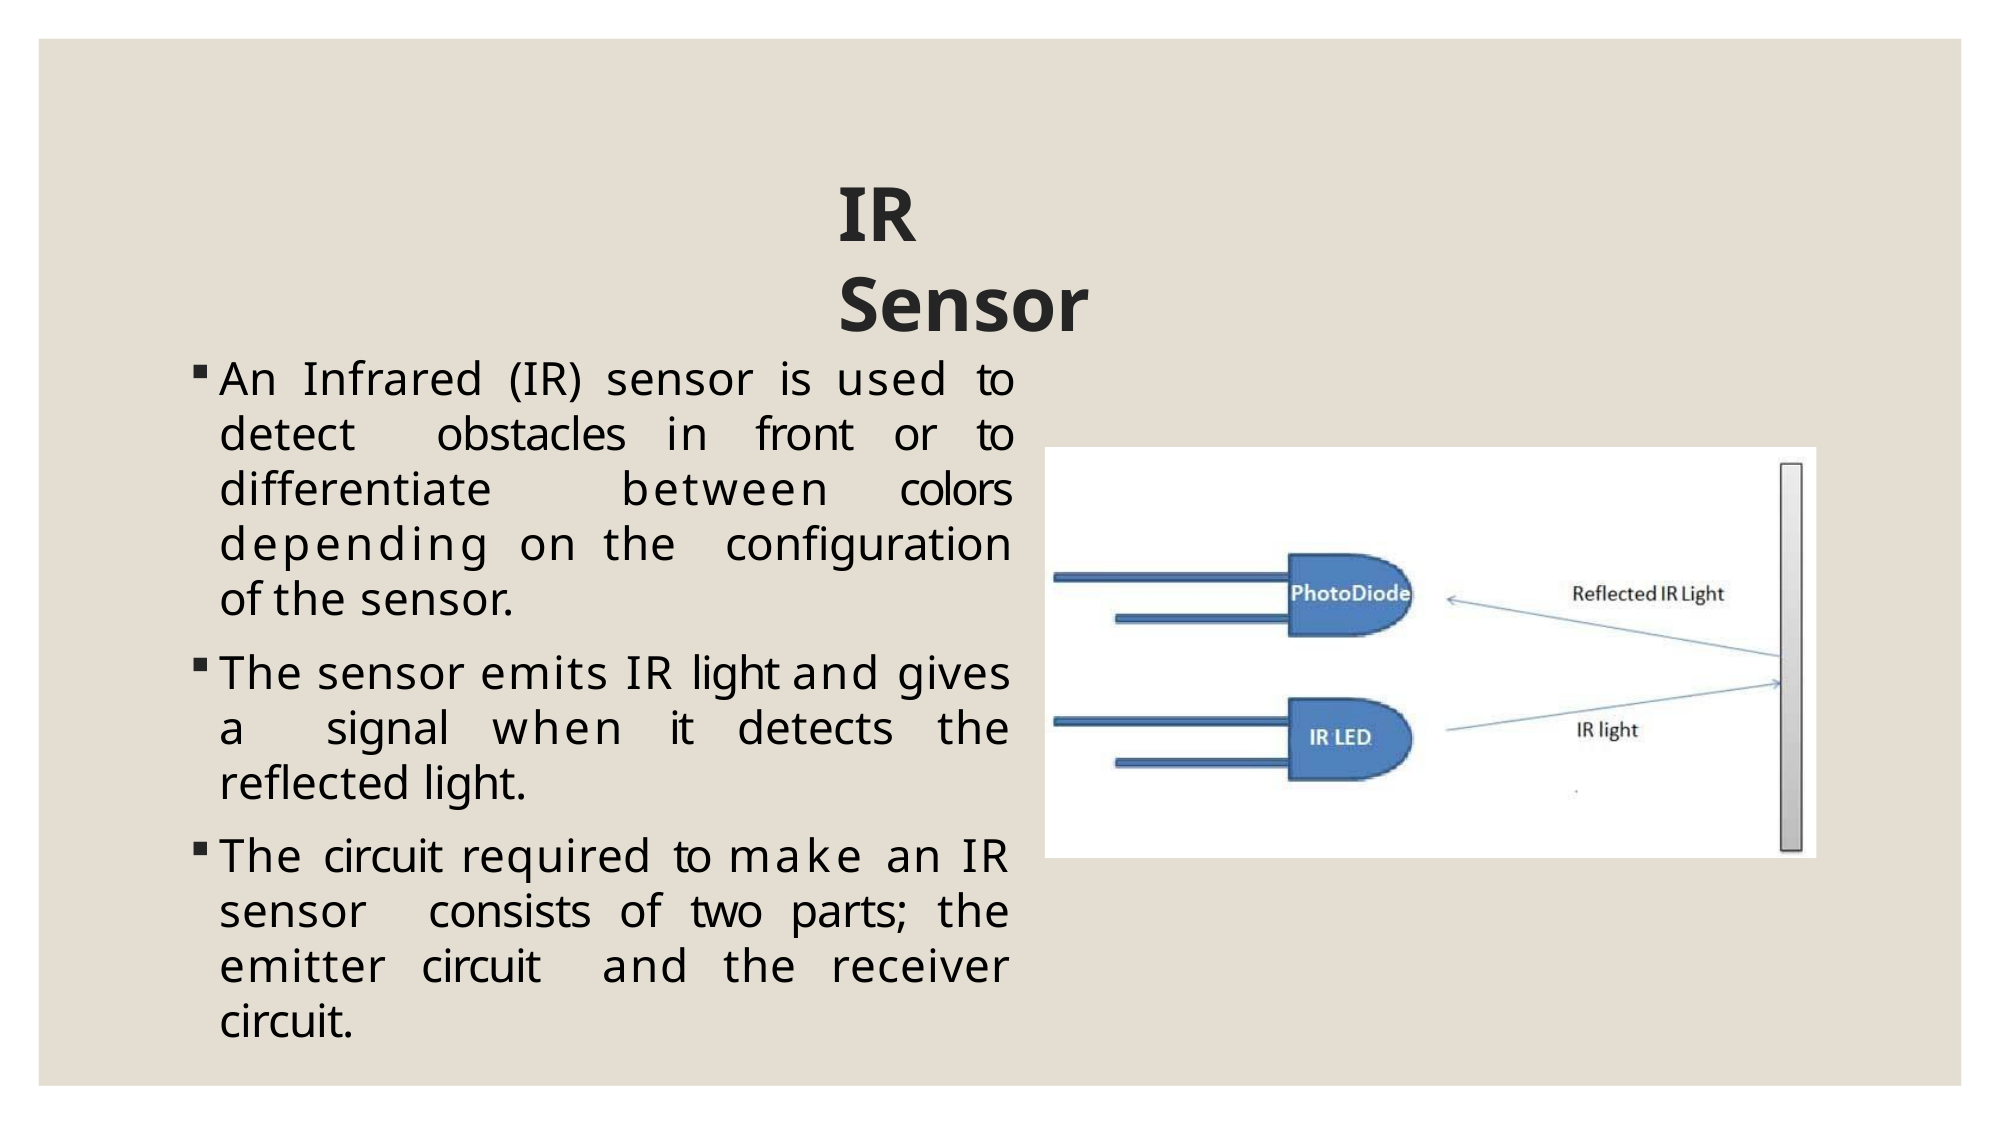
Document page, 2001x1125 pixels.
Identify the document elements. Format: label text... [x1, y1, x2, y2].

text_box An Infrared (IR) sensor is used to detect obstacles in front or to differentiate between colors depending on the configuration of the sensor. The sensor emits IR light and gives a signal when it detects the reflected light. The circuit required to make an IR sensor consists of two parts; the emitter circuit and the receiver circuit. [187, 347, 1013, 1047]
text_box [1044, 447, 1817, 858]
title IR Sensor [836, 164, 1164, 355]
picture [38, 38, 1962, 1086]
